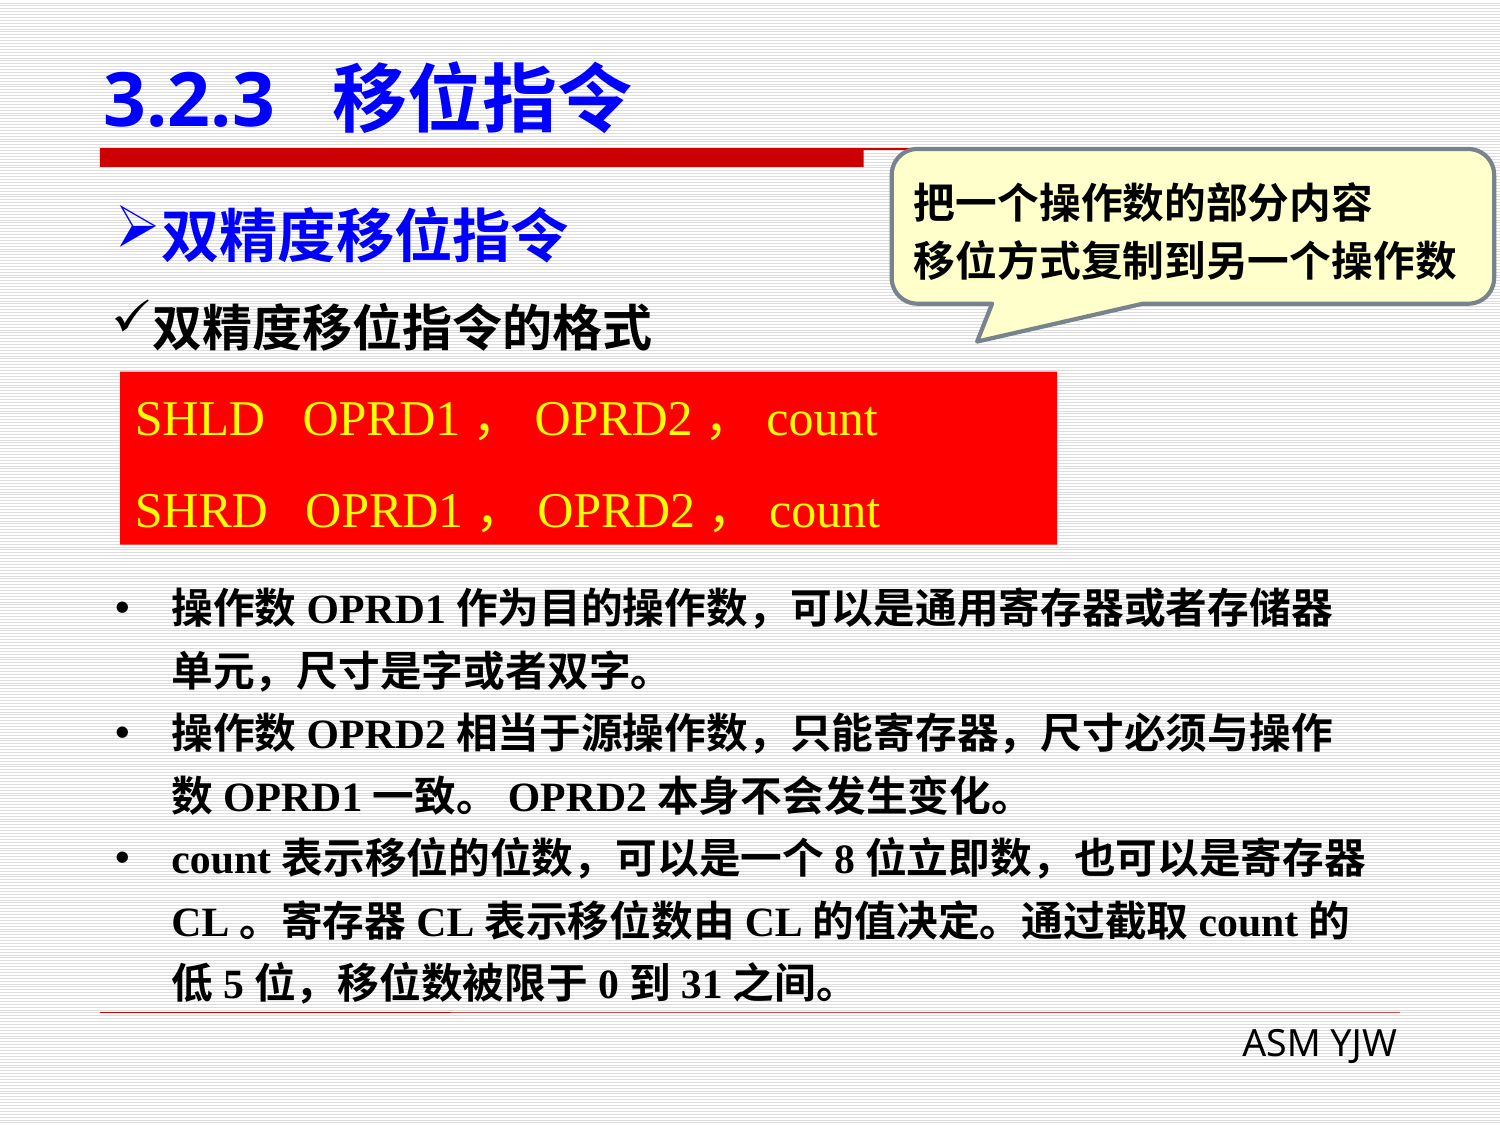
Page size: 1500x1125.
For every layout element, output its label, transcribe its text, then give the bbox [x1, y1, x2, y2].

text_box 把一个操作数的部分内容 移位方式复制到另一个操作数 [889, 146, 1497, 344]
text_box 双精度移位指令 [100, 191, 889, 277]
text_box 操作数OPRD1作为目的操作数，可以是通用寄存器或者存储器单元，尺寸是字或者双字。 操作数OPRD2相当于源操作数，只能寄存器，尺寸必须与操作数OPRD1一致。OPRD2本身不会发生变化。 count表示移位的位数，可以是一个8位立即数，也可以是寄存器CL。寄存器CL表示移位数由CL的值决定。通过截取count的低5位，移位数被限于0到31之间。 [100, 562, 1388, 1015]
title 3.2.3 移位指令 [88, 42, 1448, 149]
text_box 双精度移位指令的格式 [96, 289, 1197, 364]
text_box SHLD OPRD1，OPRD2，count SHRD OPRD1，OPRD2，count [120, 371, 1058, 545]
